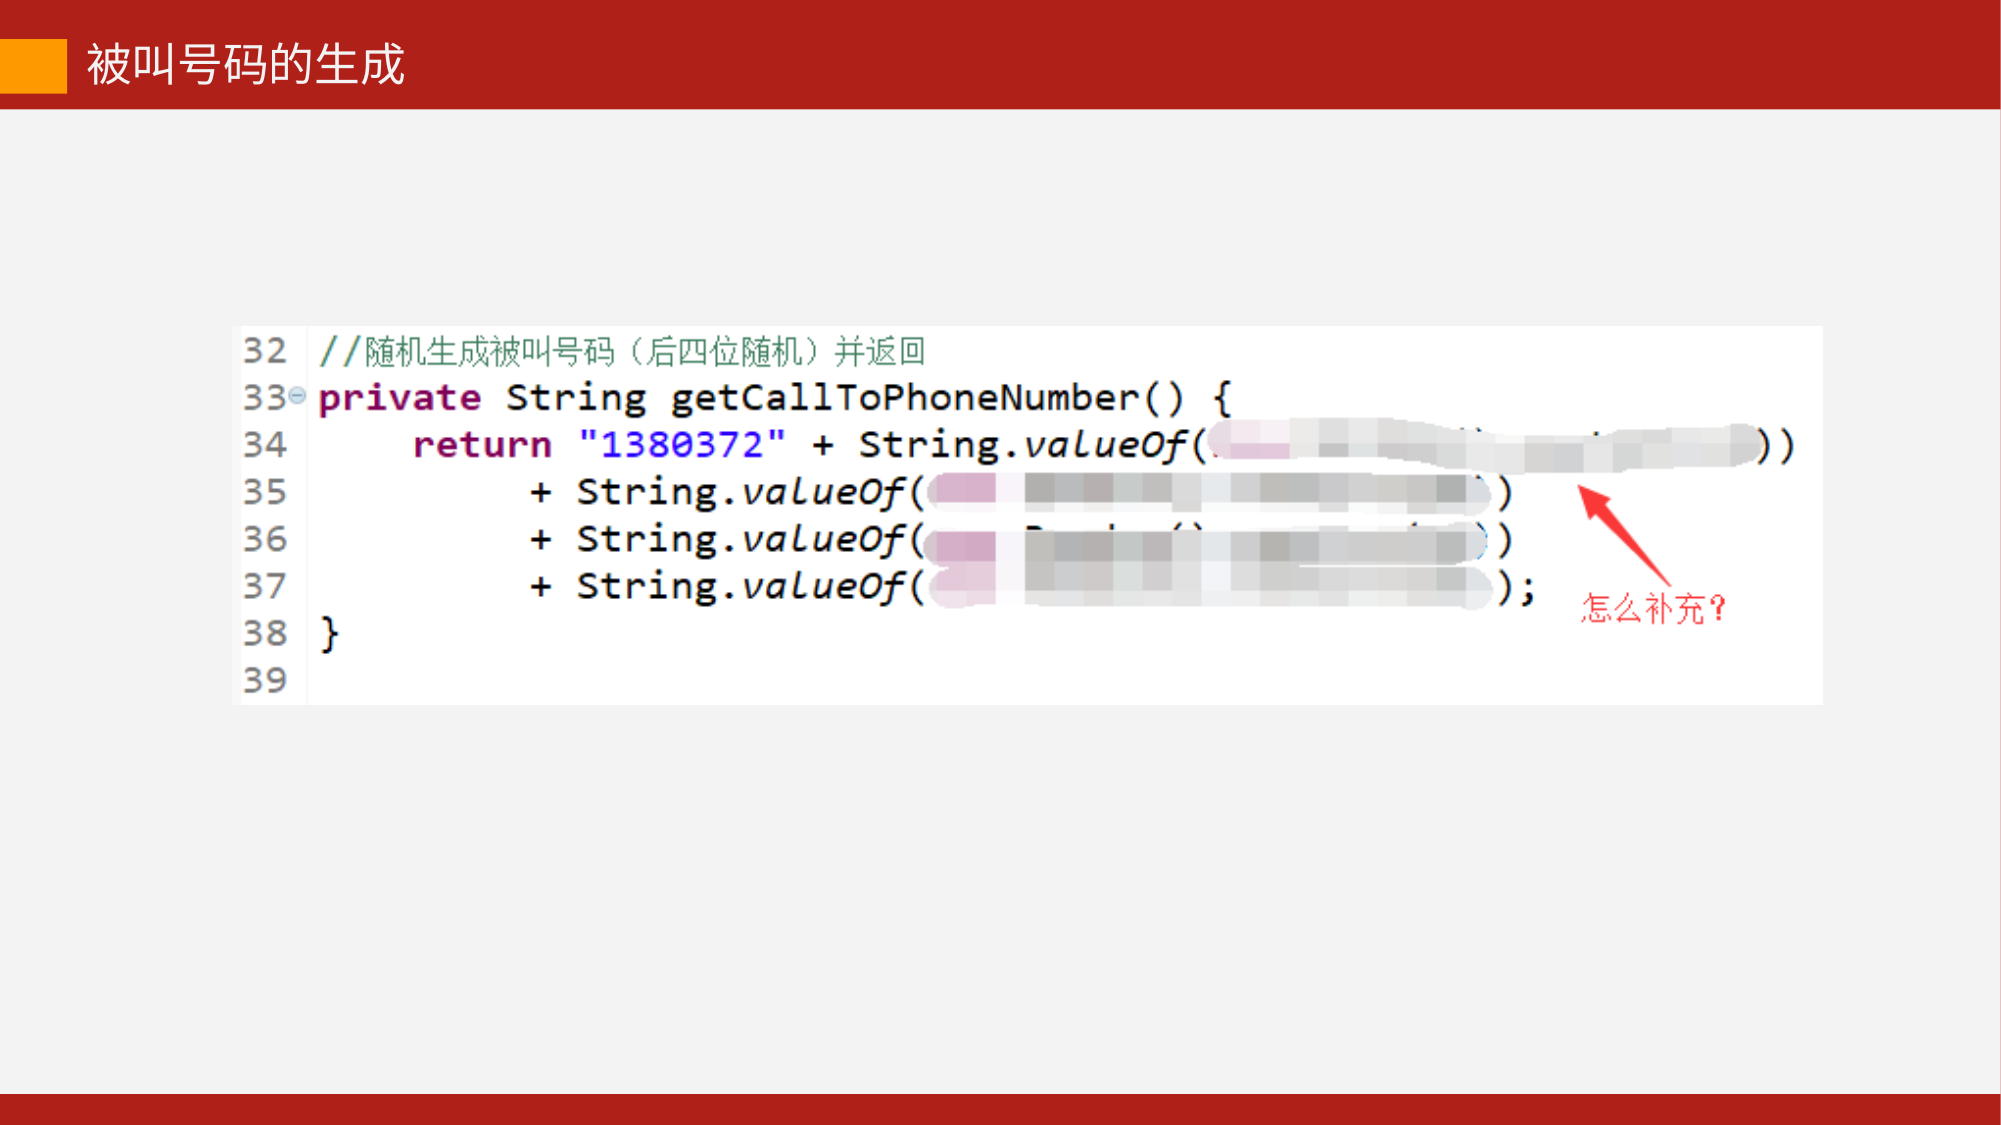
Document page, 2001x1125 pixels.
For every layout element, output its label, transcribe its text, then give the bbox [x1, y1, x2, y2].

text_box [0, 39, 68, 94]
text_box 被叫号码的生成 [71, 28, 1922, 99]
picture [232, 326, 1823, 705]
text_box [0, 109, 2001, 1094]
